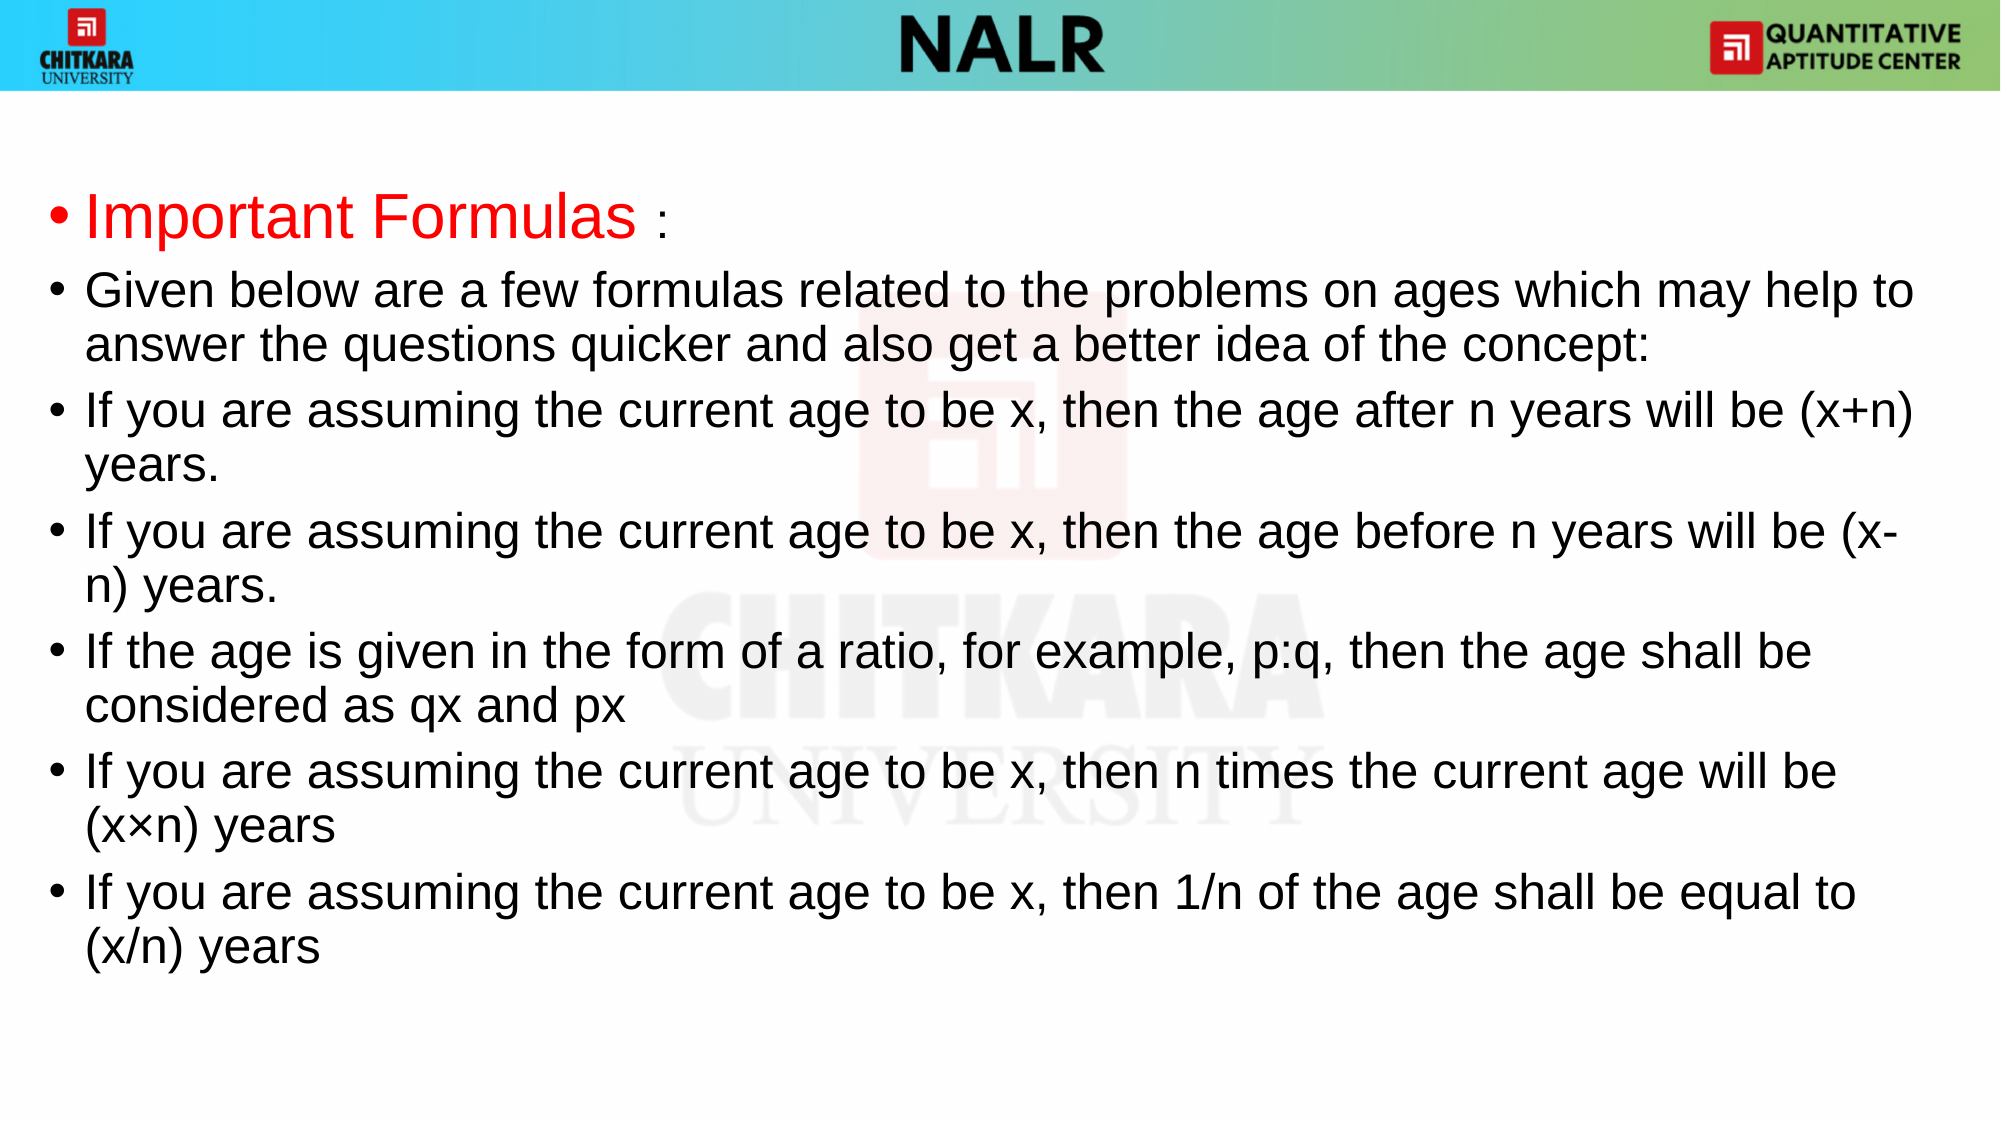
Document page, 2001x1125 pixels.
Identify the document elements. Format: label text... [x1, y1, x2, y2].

list Important Formulas : Given below are a few formulas related to the problems on ages which may help to answer the questions quicker and also get a better idea of the concept: If you are assuming the current age to be x, then the age after n years will be (x+n) years. If you are assuming the current age to be x, then the age before n years will be (x-n) years. If the age is given in the form of a ratio, for example, p:q, then the age shall be considered as qx and px If you are assuming the current age to be x, then n times the current age will be (x×n) years If you are assuming the current age to be x, then 1/n of the age shall be equal to (x/n) years [33, 175, 1959, 1053]
title [41, 31, 1959, 142]
picture [0, 0, 2001, 1125]
